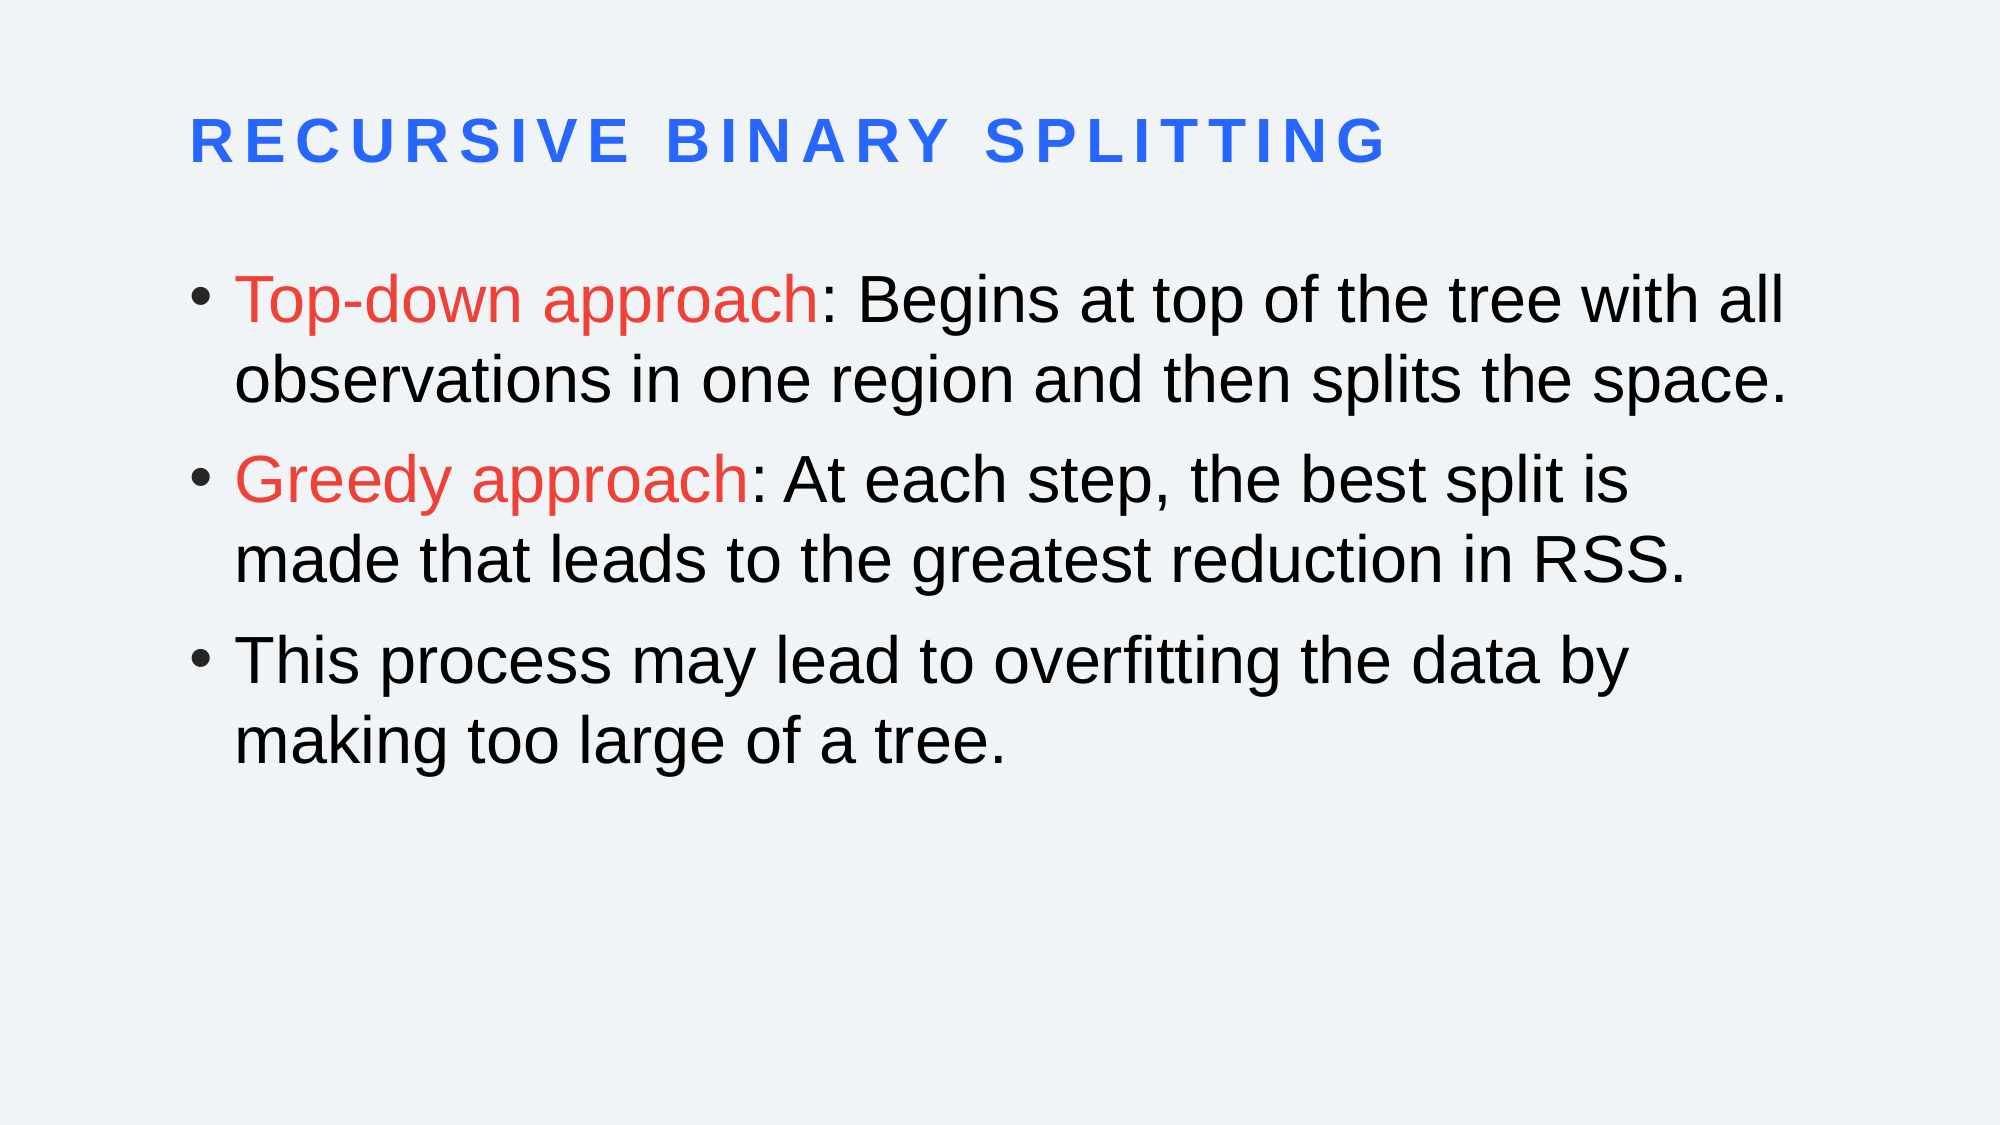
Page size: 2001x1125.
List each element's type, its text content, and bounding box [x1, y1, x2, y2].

title Recursive binary splitting [171, 102, 1661, 182]
list Top-down approach: Begins at top of the tree with all observations in one region and then splits the space. Greedy approach: At each step, the best split is made that leads to the greatest reduction in RSS. This process may lead to overfitting the data by making too large of a tree. [174, 247, 1825, 998]
